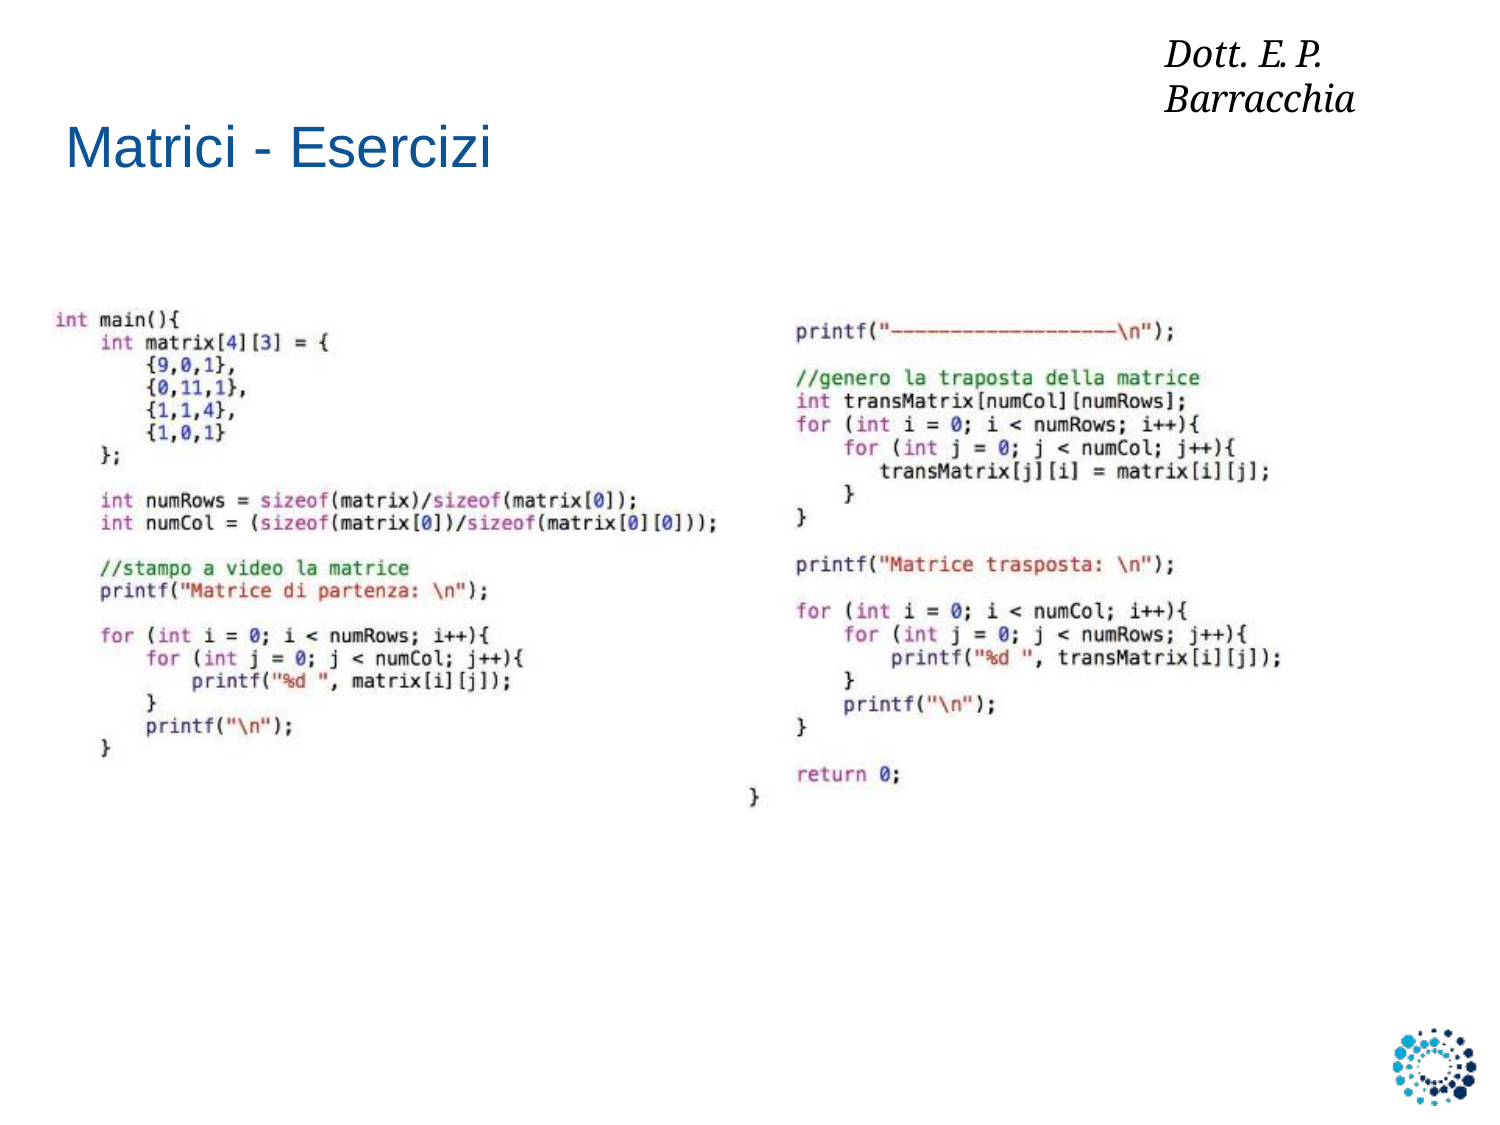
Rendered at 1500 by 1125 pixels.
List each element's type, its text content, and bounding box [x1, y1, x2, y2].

text_box [51, 308, 716, 766]
picture [1392, 1028, 1478, 1106]
title Matrici - Esercizi [63, 107, 495, 297]
text_box [745, 317, 1291, 812]
text_box Dott. E. P. Barracchia [1162, 28, 1443, 121]
